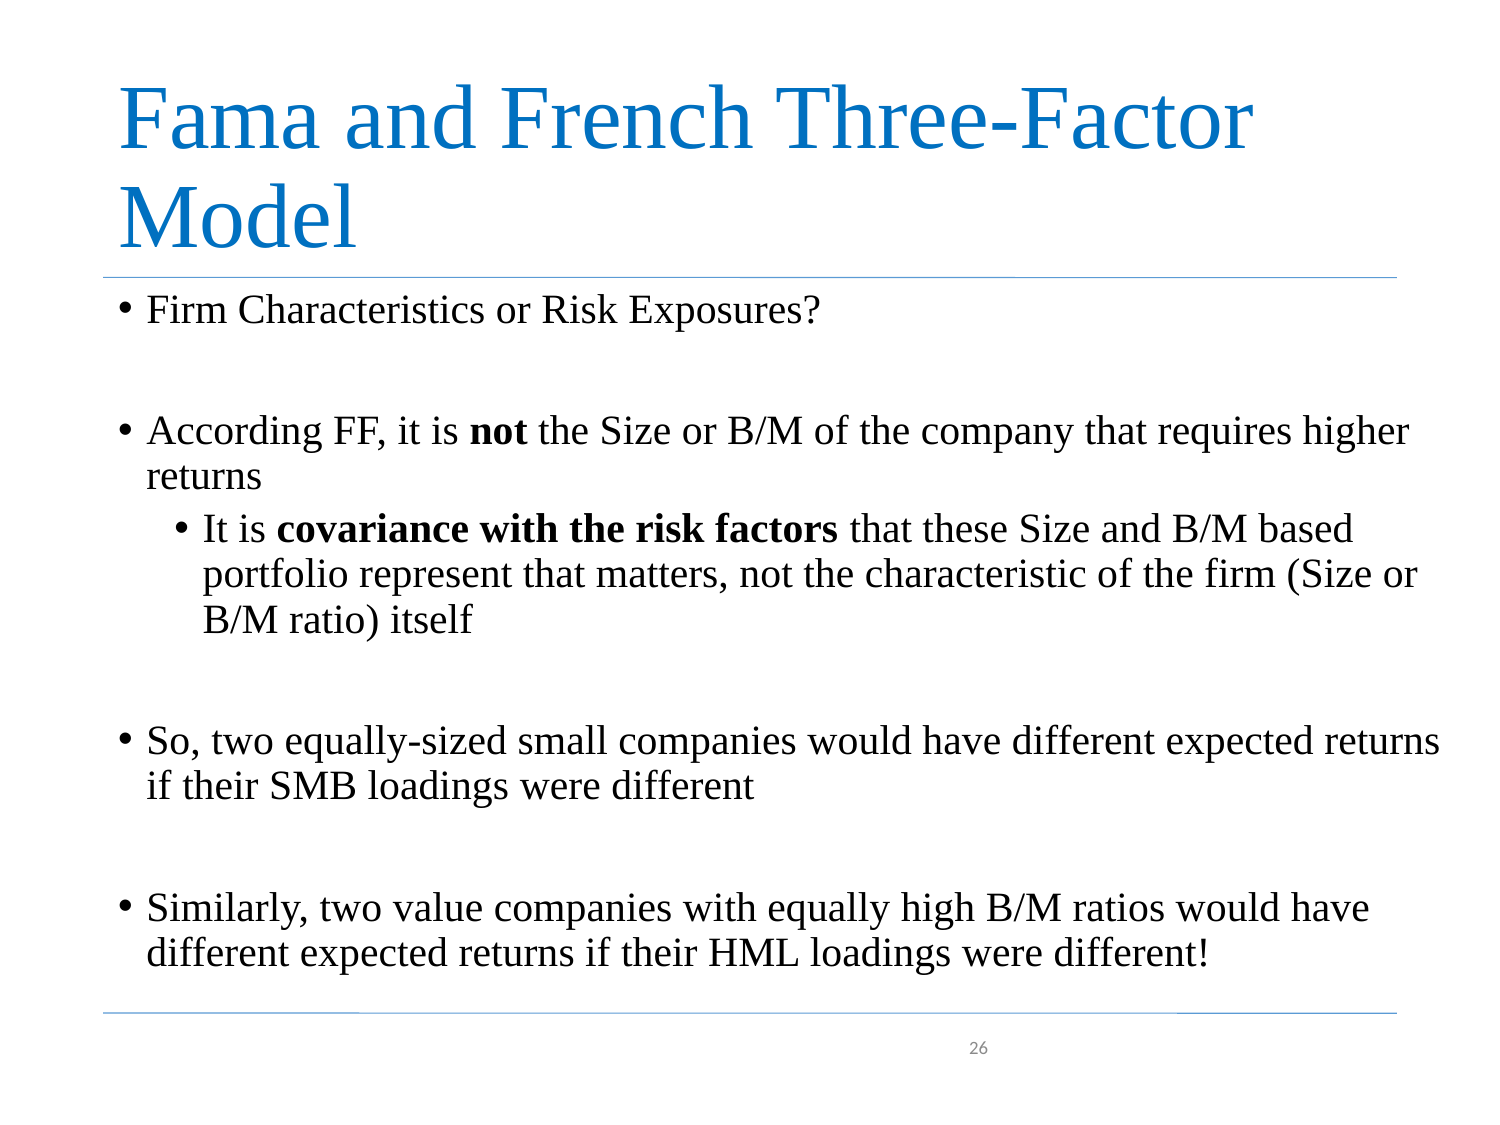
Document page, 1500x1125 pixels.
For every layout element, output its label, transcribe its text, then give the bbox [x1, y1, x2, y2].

title Fama and French Three-Factor Model [103, 59, 1397, 278]
list Firm Characteristics or Risk Exposures? According FF, it is not the Size or B/M of the company that requires higher returns It is covariance with the risk factors that these Size and B/M based portfolio represent that matters, not the characteristic of the firm (Size or B/M ratio) itself So, two equally-sized small companies would have different expected returns if their SMB loadings were different Similarly, two value companies with equally high B/M ratios would have different expected returns if their HML loadings were different! [103, 280, 1459, 1023]
slide_number 26 [496, 1016, 1004, 1077]
